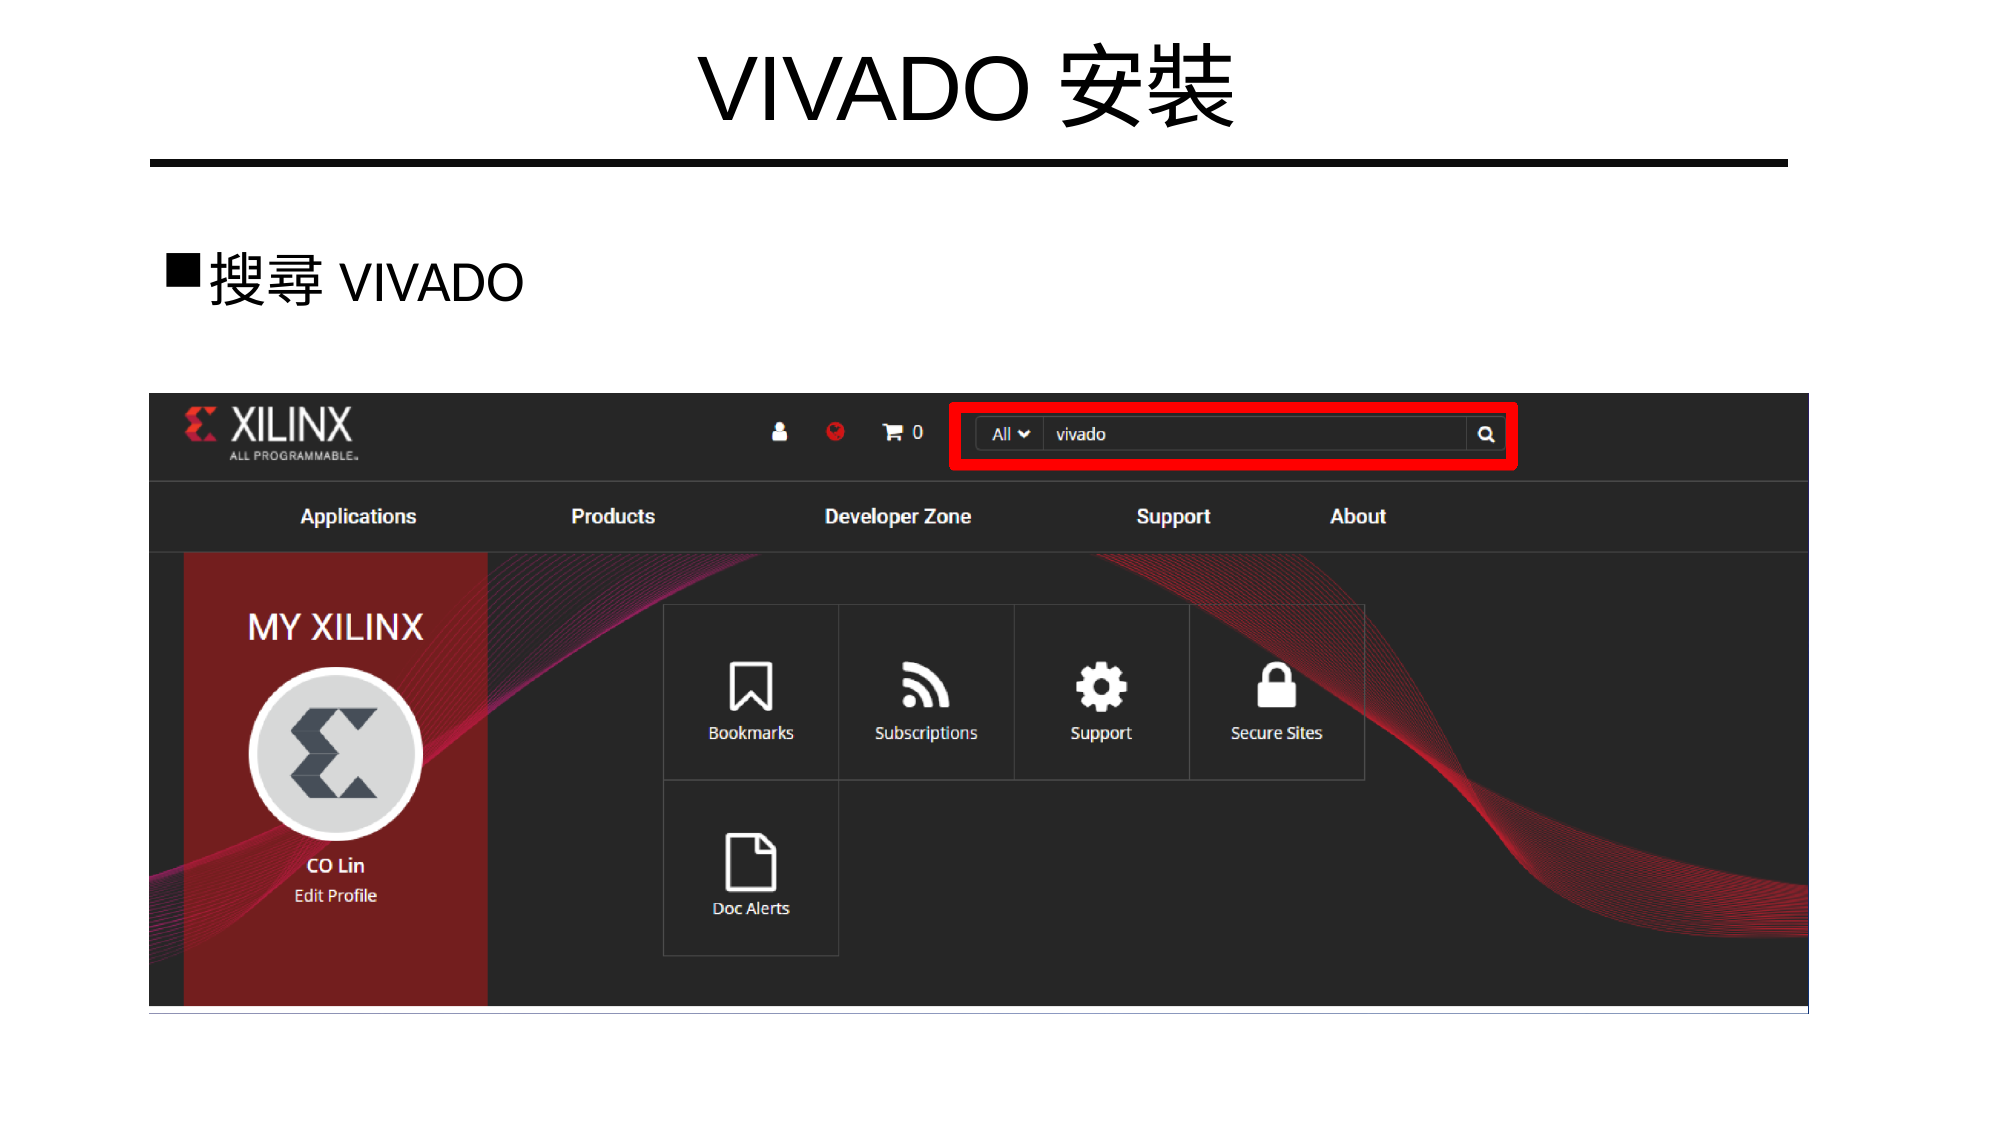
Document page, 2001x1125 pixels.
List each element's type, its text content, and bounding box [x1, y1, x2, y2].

text_box VIVADO安裝 [148, 27, 1787, 148]
picture [149, 393, 1809, 1014]
text_box 搜尋VIVADO [146, 235, 540, 321]
